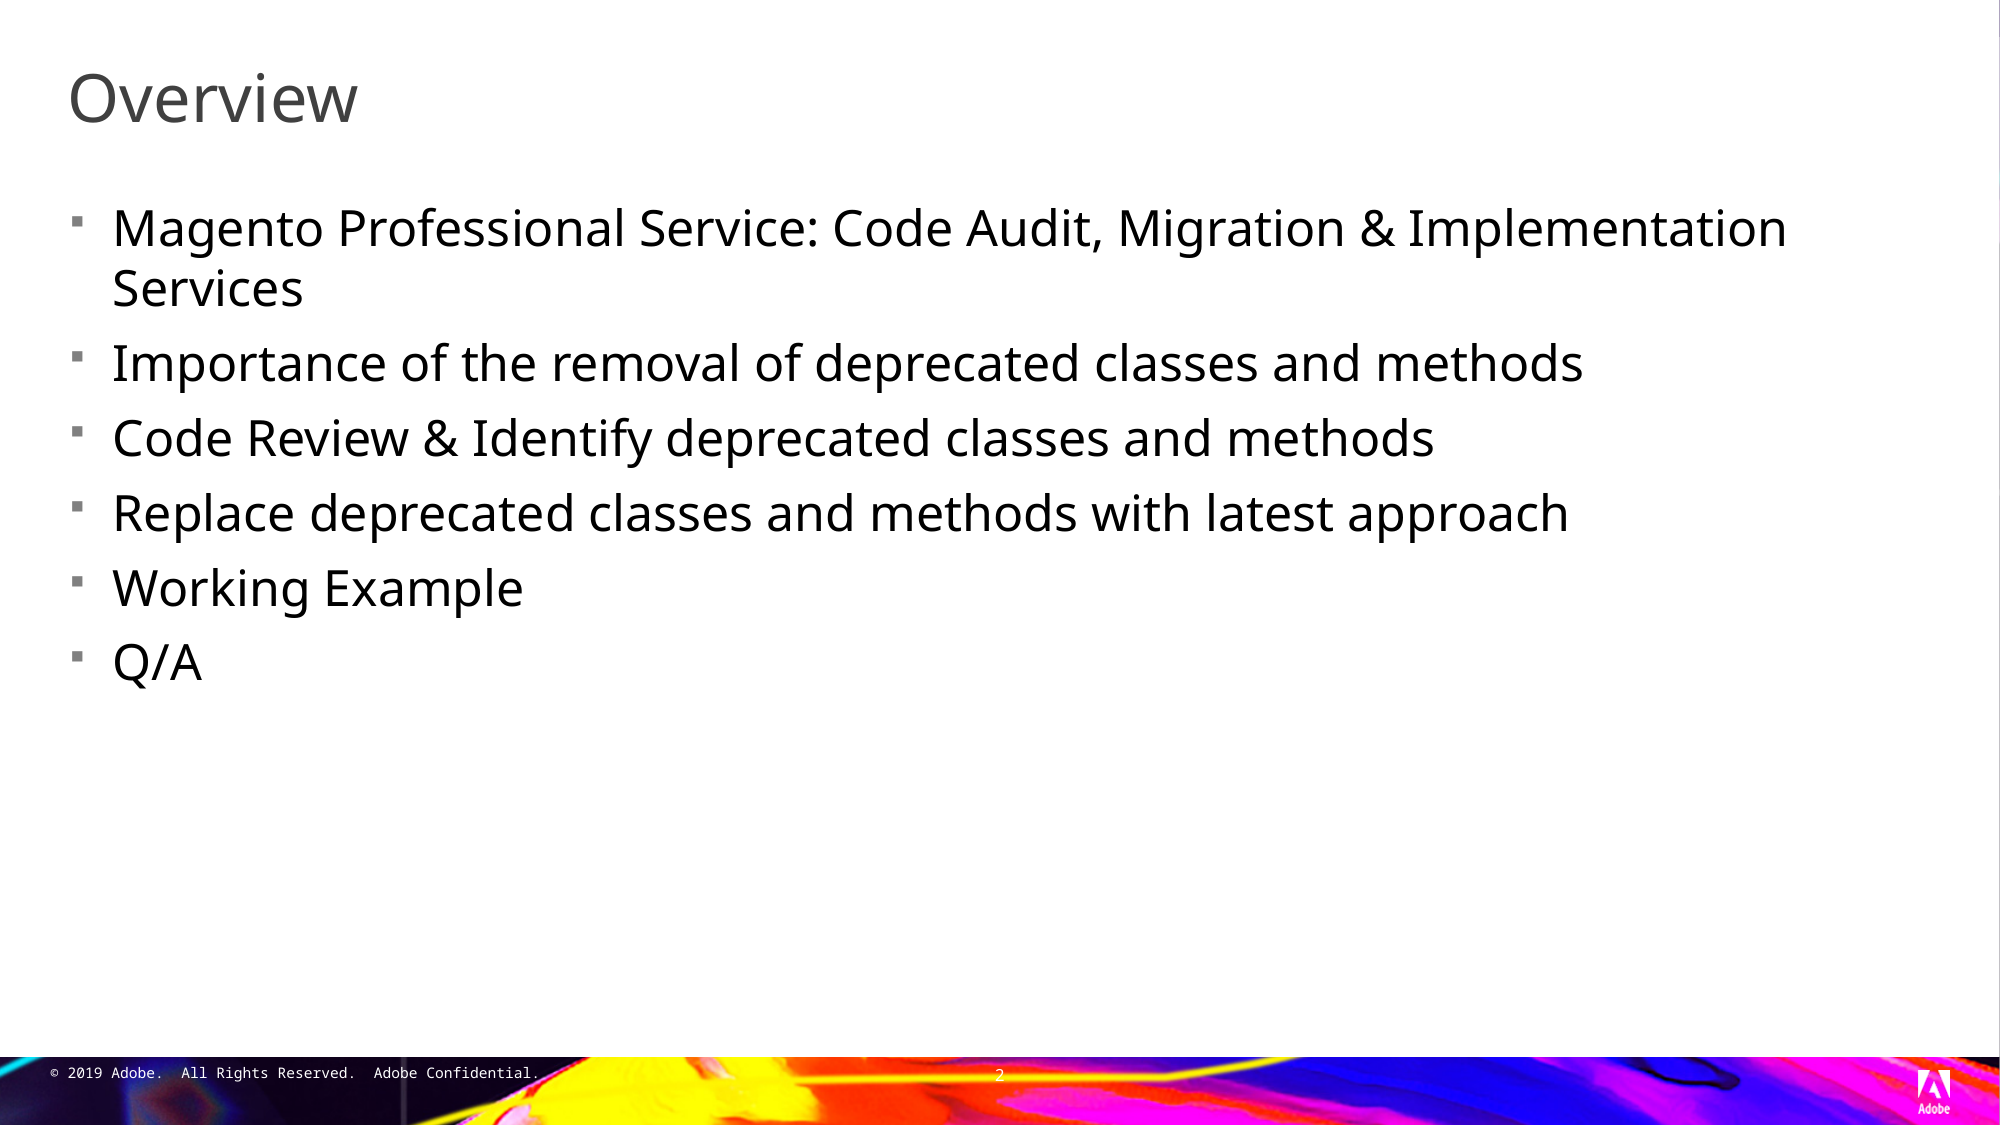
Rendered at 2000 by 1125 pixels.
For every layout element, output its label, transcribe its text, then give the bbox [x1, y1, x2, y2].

title Overview [49, 47, 1950, 145]
picture [0, 1057, 2000, 1125]
list Magento Professional Service: Code Audit, Migration & Implementation Services Importance of the removal of deprecated classes and methods Code Review & Identify deprecated classes and methods Replace deprecated classes and methods with latest approach Working Example Q/A [49, 187, 1950, 1013]
slide_number 2 [916, 1062, 1083, 1091]
